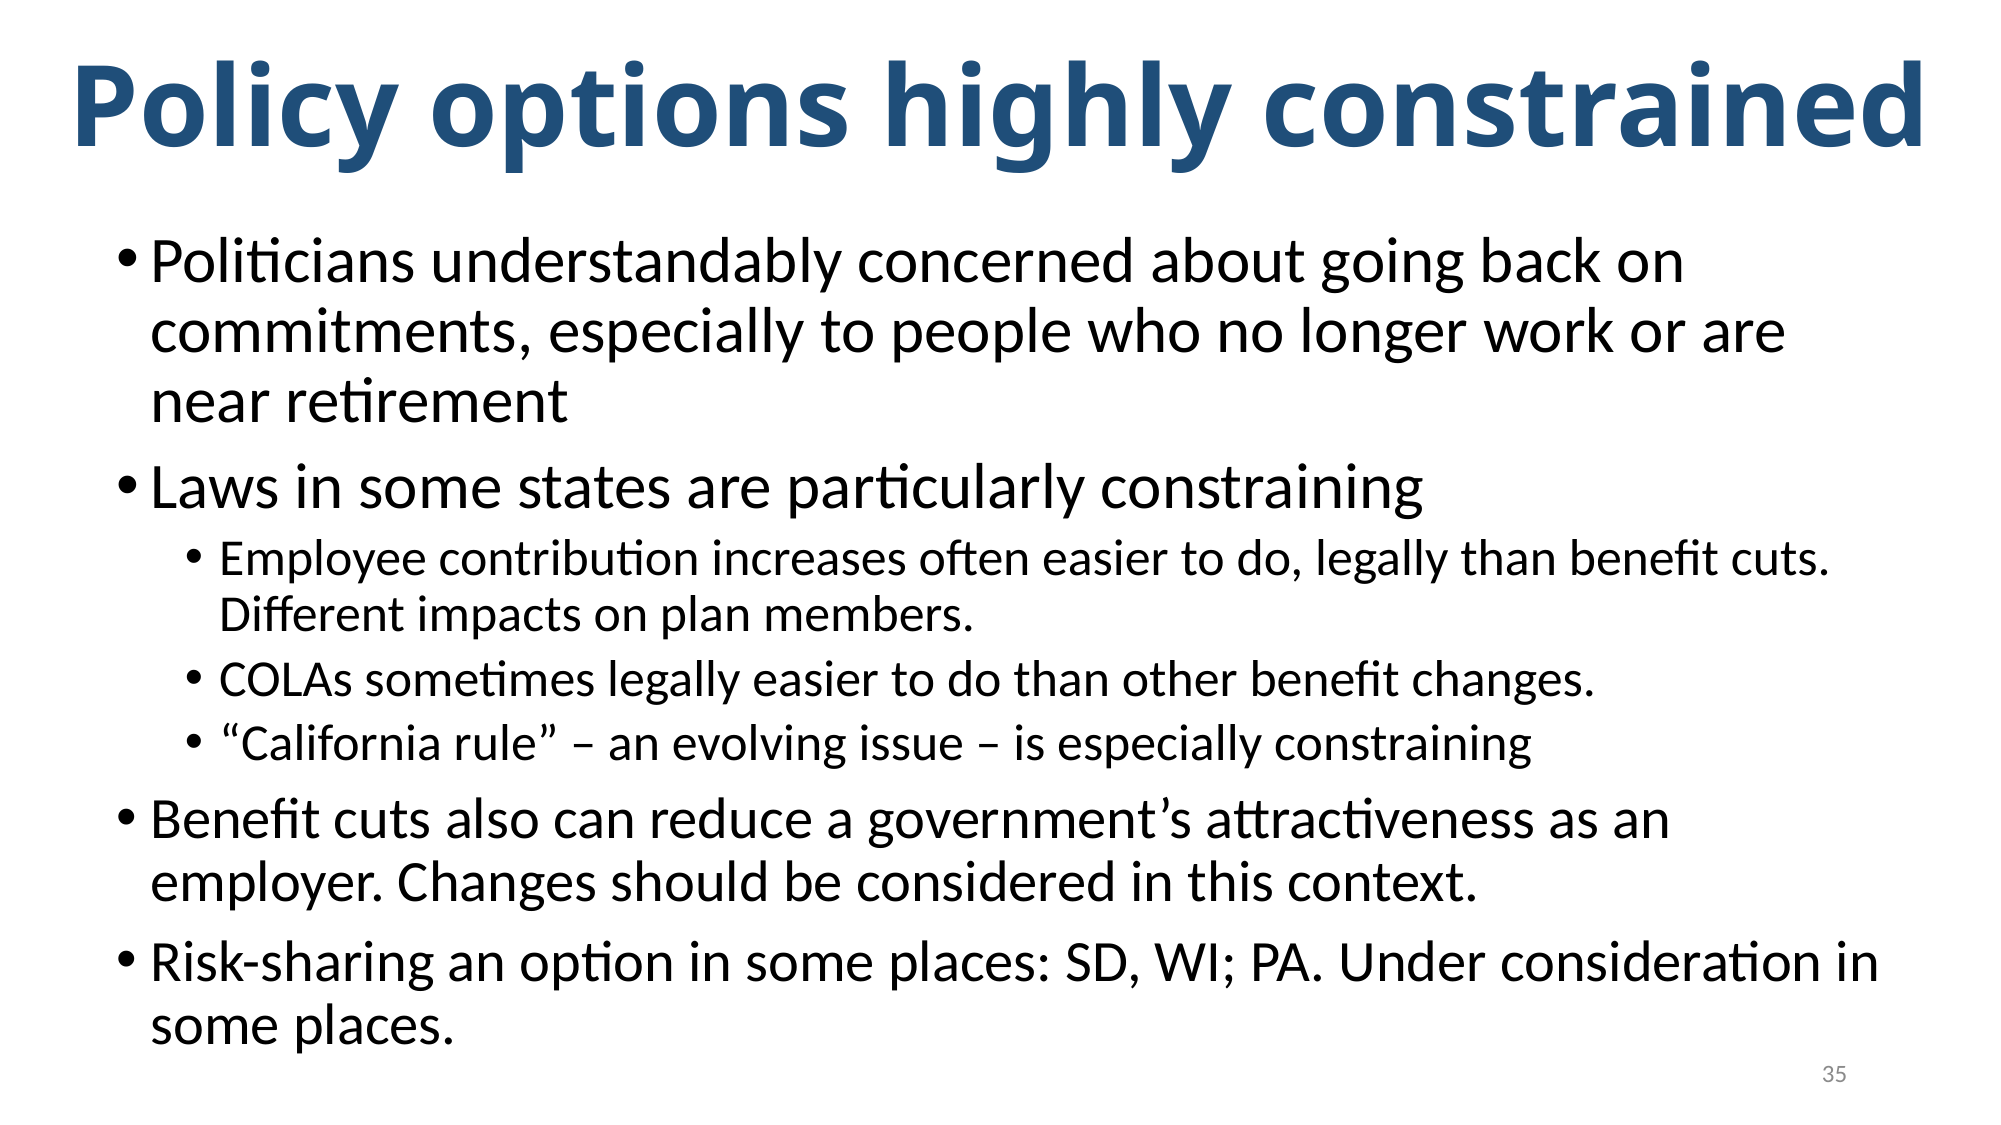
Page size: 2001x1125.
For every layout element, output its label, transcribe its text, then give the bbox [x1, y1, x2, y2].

list Politicians understandably concerned about going back on commitments, especially to people who no longer work or are near retirement Laws in some states are particularly constraining Employee contribution increases often easier to do, legally than benefit cuts. Different impacts on plan members. COLAs sometimes legally easier to do than other benefit changes. “California rule” – an evolving issue – is especially constraining Benefit cuts also can reduce a government’s attractiveness as an employer. Changes should be considered in this context. Risk-sharing an option in some places: SD, WI; PA. Under consideration in some places. [101, 218, 1901, 1065]
slide_number 35 [1412, 1042, 1863, 1103]
title Policy options highly constrained [0, 1, 2000, 219]
